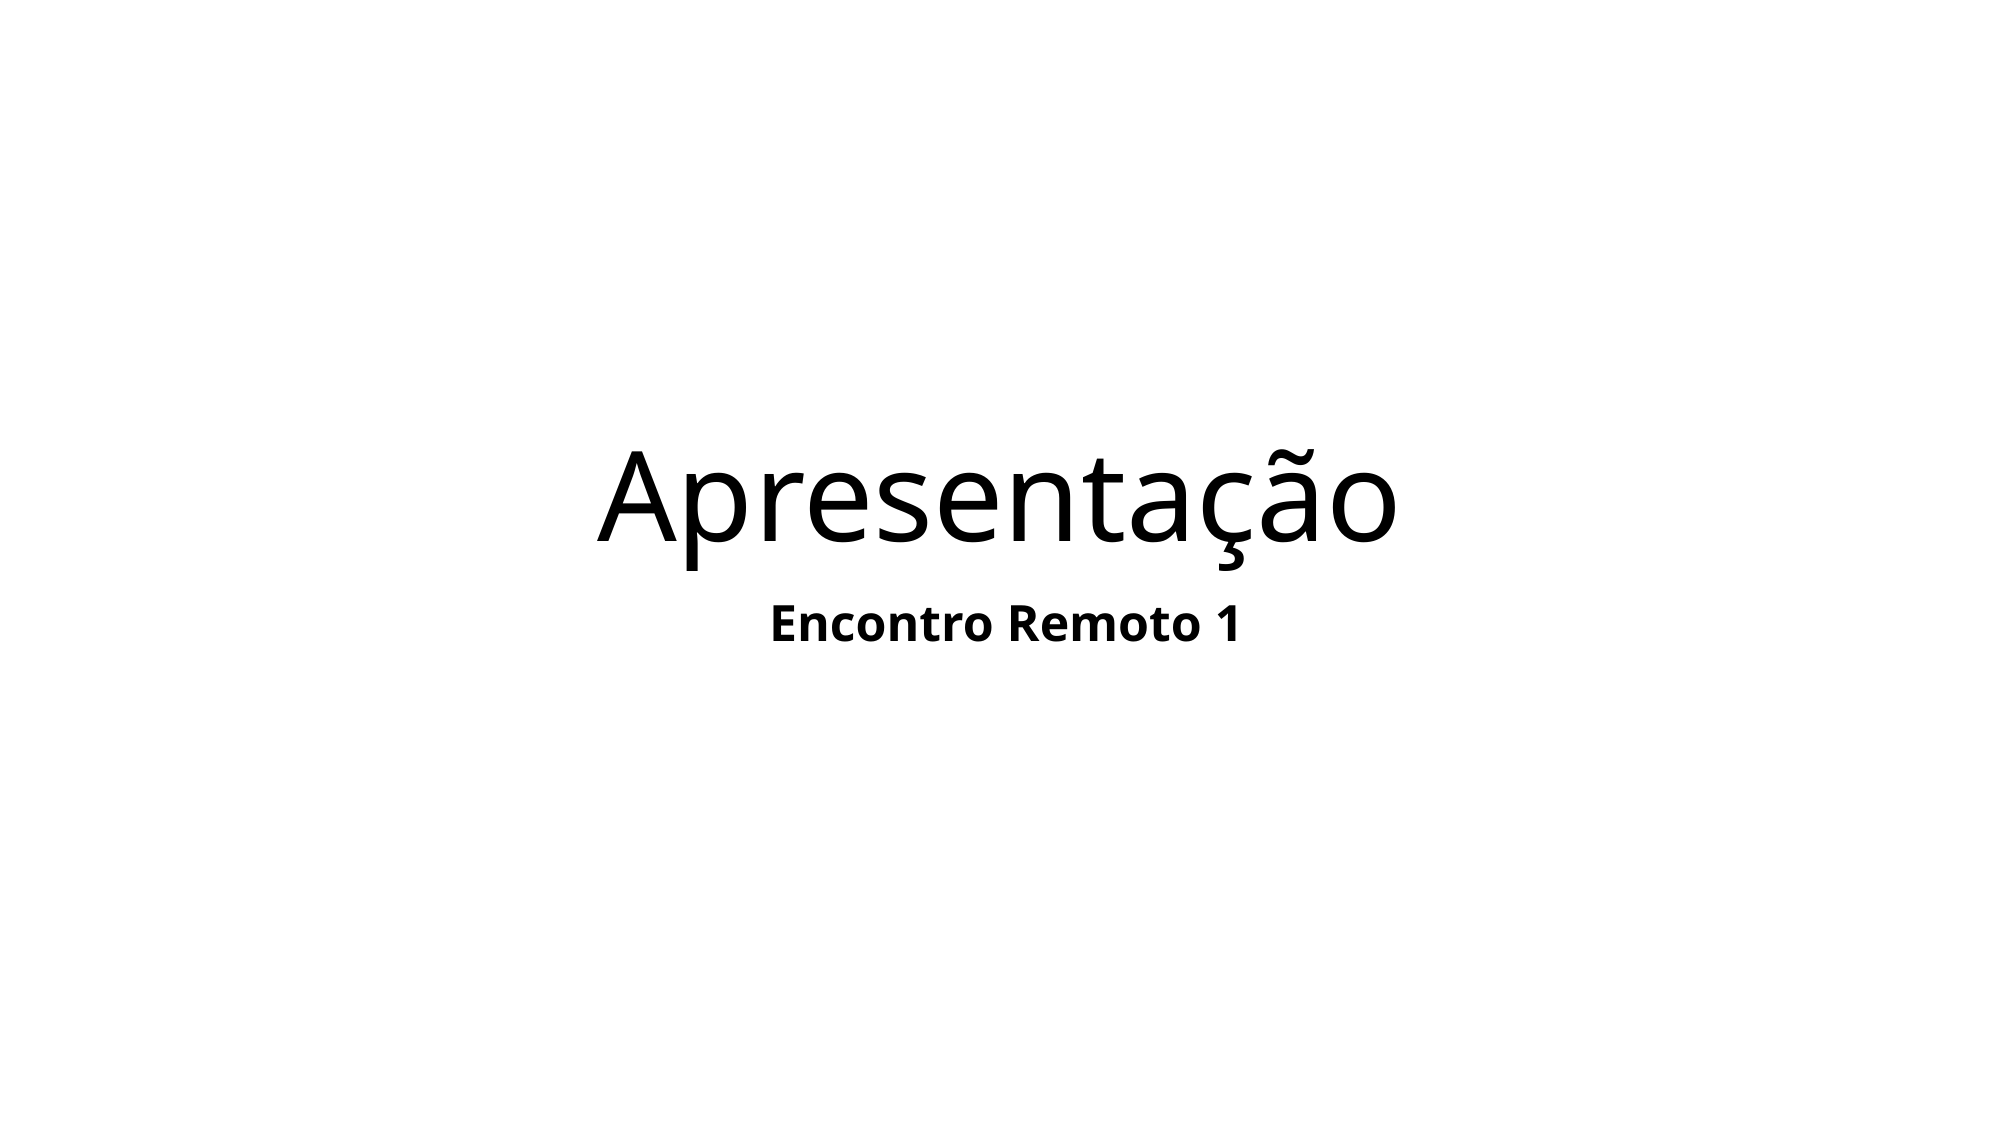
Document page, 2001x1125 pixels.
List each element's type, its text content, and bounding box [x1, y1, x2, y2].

title Apresentação [249, 184, 1750, 576]
subtitle Encontro Remoto 1 [249, 590, 1750, 863]
